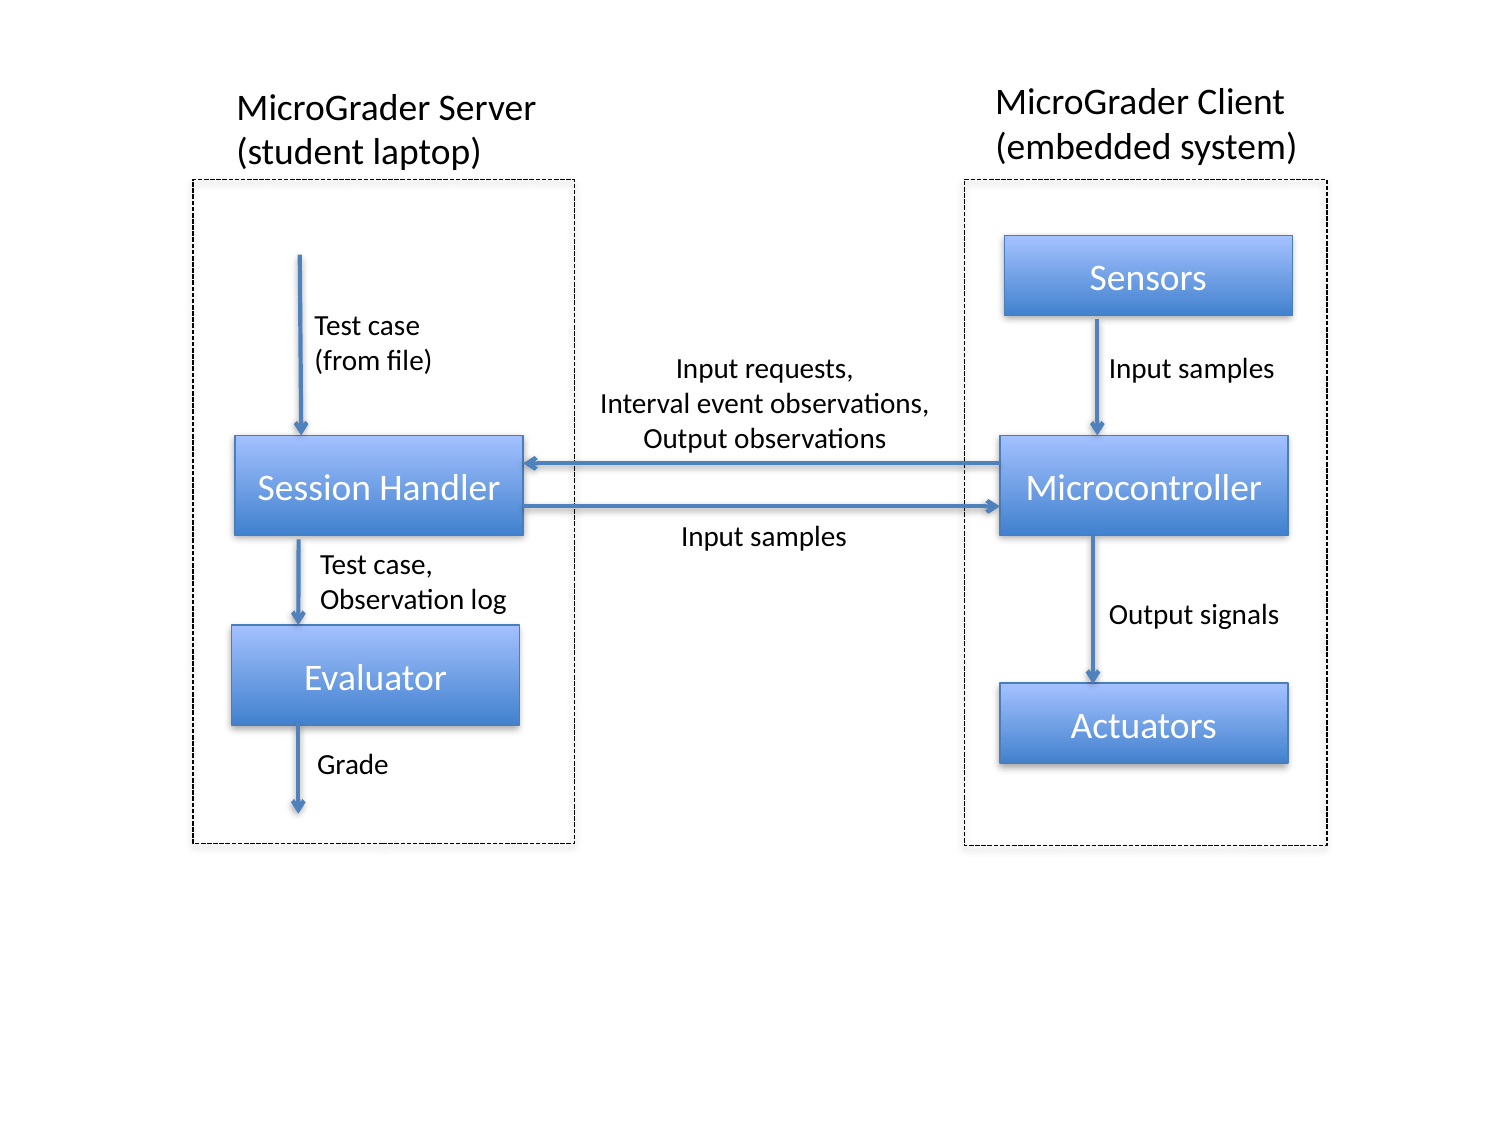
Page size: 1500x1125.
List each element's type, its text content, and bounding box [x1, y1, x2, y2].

text_box MicroGrader Client (embedded system) [980, 69, 1313, 175]
text_box Microcontroller [999, 435, 1289, 536]
text_box Sensors [1004, 235, 1293, 316]
text_box Test case, Observation log [305, 537, 522, 623]
text_box Input samples [1102, 342, 1290, 392]
text_box [192, 179, 575, 844]
text_box Input samples [666, 515, 863, 560]
text_box Session Handler [234, 435, 524, 536]
text_box [964, 179, 1328, 846]
text_box Grade [302, 737, 404, 788]
text_box MicroGrader Server (student laptop) [221, 75, 552, 180]
text_box Output signals [1098, 588, 1295, 638]
text_box Actuators [999, 682, 1289, 764]
text_box Test case (from file) [307, 299, 448, 384]
text_box Input requests, Interval event observations, Output observations [585, 342, 945, 462]
text_box Evaluator [231, 624, 520, 726]
